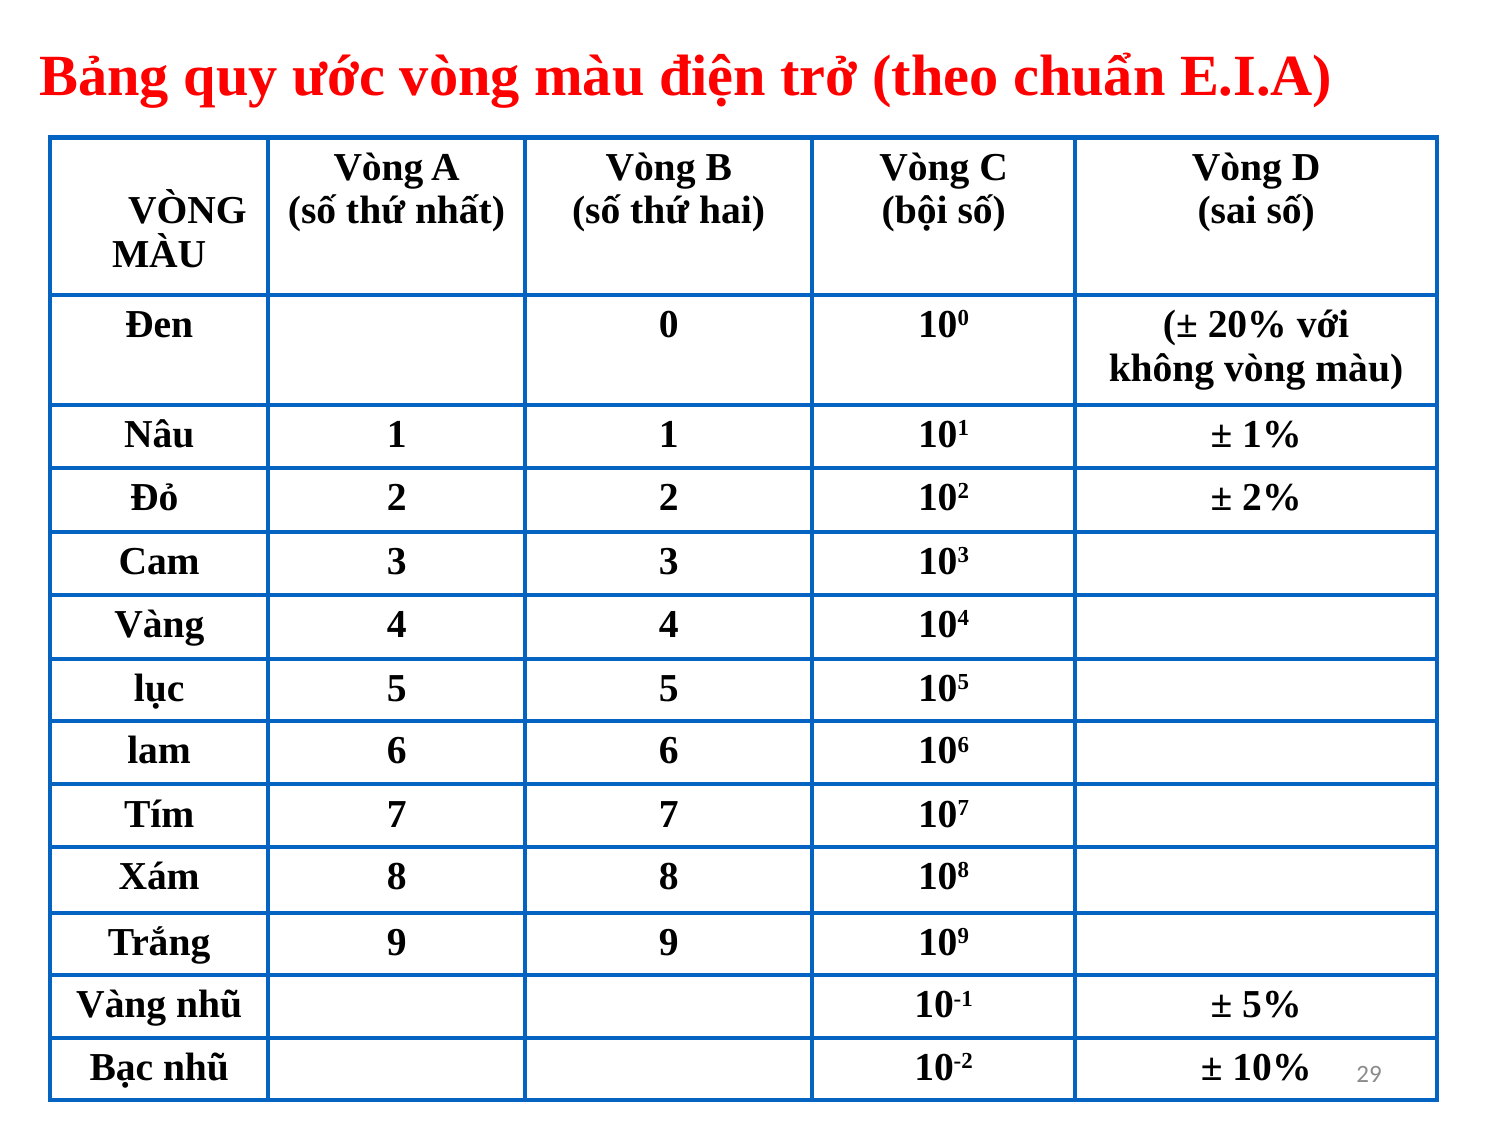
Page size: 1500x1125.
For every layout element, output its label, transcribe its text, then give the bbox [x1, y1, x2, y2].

table_cell [1077, 597, 1435, 657]
table_cell 8 [527, 849, 810, 911]
table_cell Trắng [52, 915, 266, 973]
table_header Vòng A (số thứ nhất) [270, 140, 523, 293]
table_cell lục [52, 661, 266, 719]
table_cell 9 [270, 915, 523, 973]
table_cell ± 1% [1077, 407, 1435, 466]
table_cell [270, 297, 523, 403]
table_cell 106 [814, 723, 1073, 782]
table_cell 109 [814, 915, 1073, 973]
table_header Vòng D (sai số) [1077, 140, 1435, 293]
table_cell lam [52, 723, 266, 782]
table_cell 7 [270, 786, 523, 845]
table_cell 1 [270, 407, 523, 466]
table_cell 1 [527, 407, 810, 466]
table_cell 107 [814, 786, 1073, 845]
table_cell [527, 1040, 810, 1098]
table_cell 7 [527, 786, 810, 845]
table_header Vòng C (bội số) [814, 140, 1073, 293]
table_cell [1077, 849, 1435, 911]
table_cell 2 [527, 470, 810, 530]
table_cell Đỏ [52, 470, 266, 530]
table_cell 8 [270, 849, 523, 911]
table_cell (± 20% với không vòng màu) [1077, 297, 1435, 403]
table_header VÒNG MÀU [52, 140, 266, 293]
table_header Vòng B (số thứ hai) [527, 140, 810, 293]
table_cell Bạc nhũ [52, 1040, 266, 1098]
table_cell [1077, 661, 1435, 719]
table_cell 10-1 [814, 977, 1073, 1036]
table_cell 5 [270, 661, 523, 719]
table_cell [1077, 534, 1435, 593]
table_cell Nâu [52, 407, 266, 466]
table_cell 4 [270, 597, 523, 657]
table_cell [1077, 786, 1435, 845]
table_cell 6 [270, 723, 523, 782]
text_box Bảng quy ước vòng màu điện trở (theo chuẩn E.I.A) [24, 37, 1438, 116]
table_cell ± 2% [1077, 470, 1435, 530]
table_cell 6 [527, 723, 810, 782]
table_cell ± 10% [1077, 1040, 1435, 1098]
table_cell Đen [52, 297, 266, 403]
table_cell Tím [52, 786, 266, 845]
table_cell 10-2 [814, 1040, 1073, 1098]
table_cell 9 [527, 915, 810, 973]
table_cell [1077, 915, 1435, 973]
table_cell ± 5% [1077, 977, 1435, 1036]
table_cell 105 [814, 661, 1073, 719]
table_cell [527, 977, 810, 1036]
table_cell 4 [527, 597, 810, 657]
table_cell 108 [814, 849, 1073, 911]
table_cell 3 [527, 534, 810, 593]
table_cell 104 [814, 597, 1073, 657]
table_cell 0 [527, 297, 810, 403]
slide_number 29 [1059, 1042, 1397, 1103]
table_cell 2 [270, 470, 523, 530]
table_cell Cam [52, 534, 266, 593]
table_cell [270, 977, 523, 1036]
table_cell 3 [270, 534, 523, 593]
table_cell 103 [814, 534, 1073, 593]
table_cell 102 [814, 470, 1073, 530]
table_cell Vàng [52, 597, 266, 657]
table_cell Xám [52, 849, 266, 911]
table_cell [1077, 723, 1435, 782]
table_cell 100 [814, 297, 1073, 403]
table_cell 5 [527, 661, 810, 719]
table_cell 101 [814, 407, 1073, 466]
table_cell [270, 1040, 523, 1098]
table_cell Vàng nhũ [52, 977, 266, 1036]
